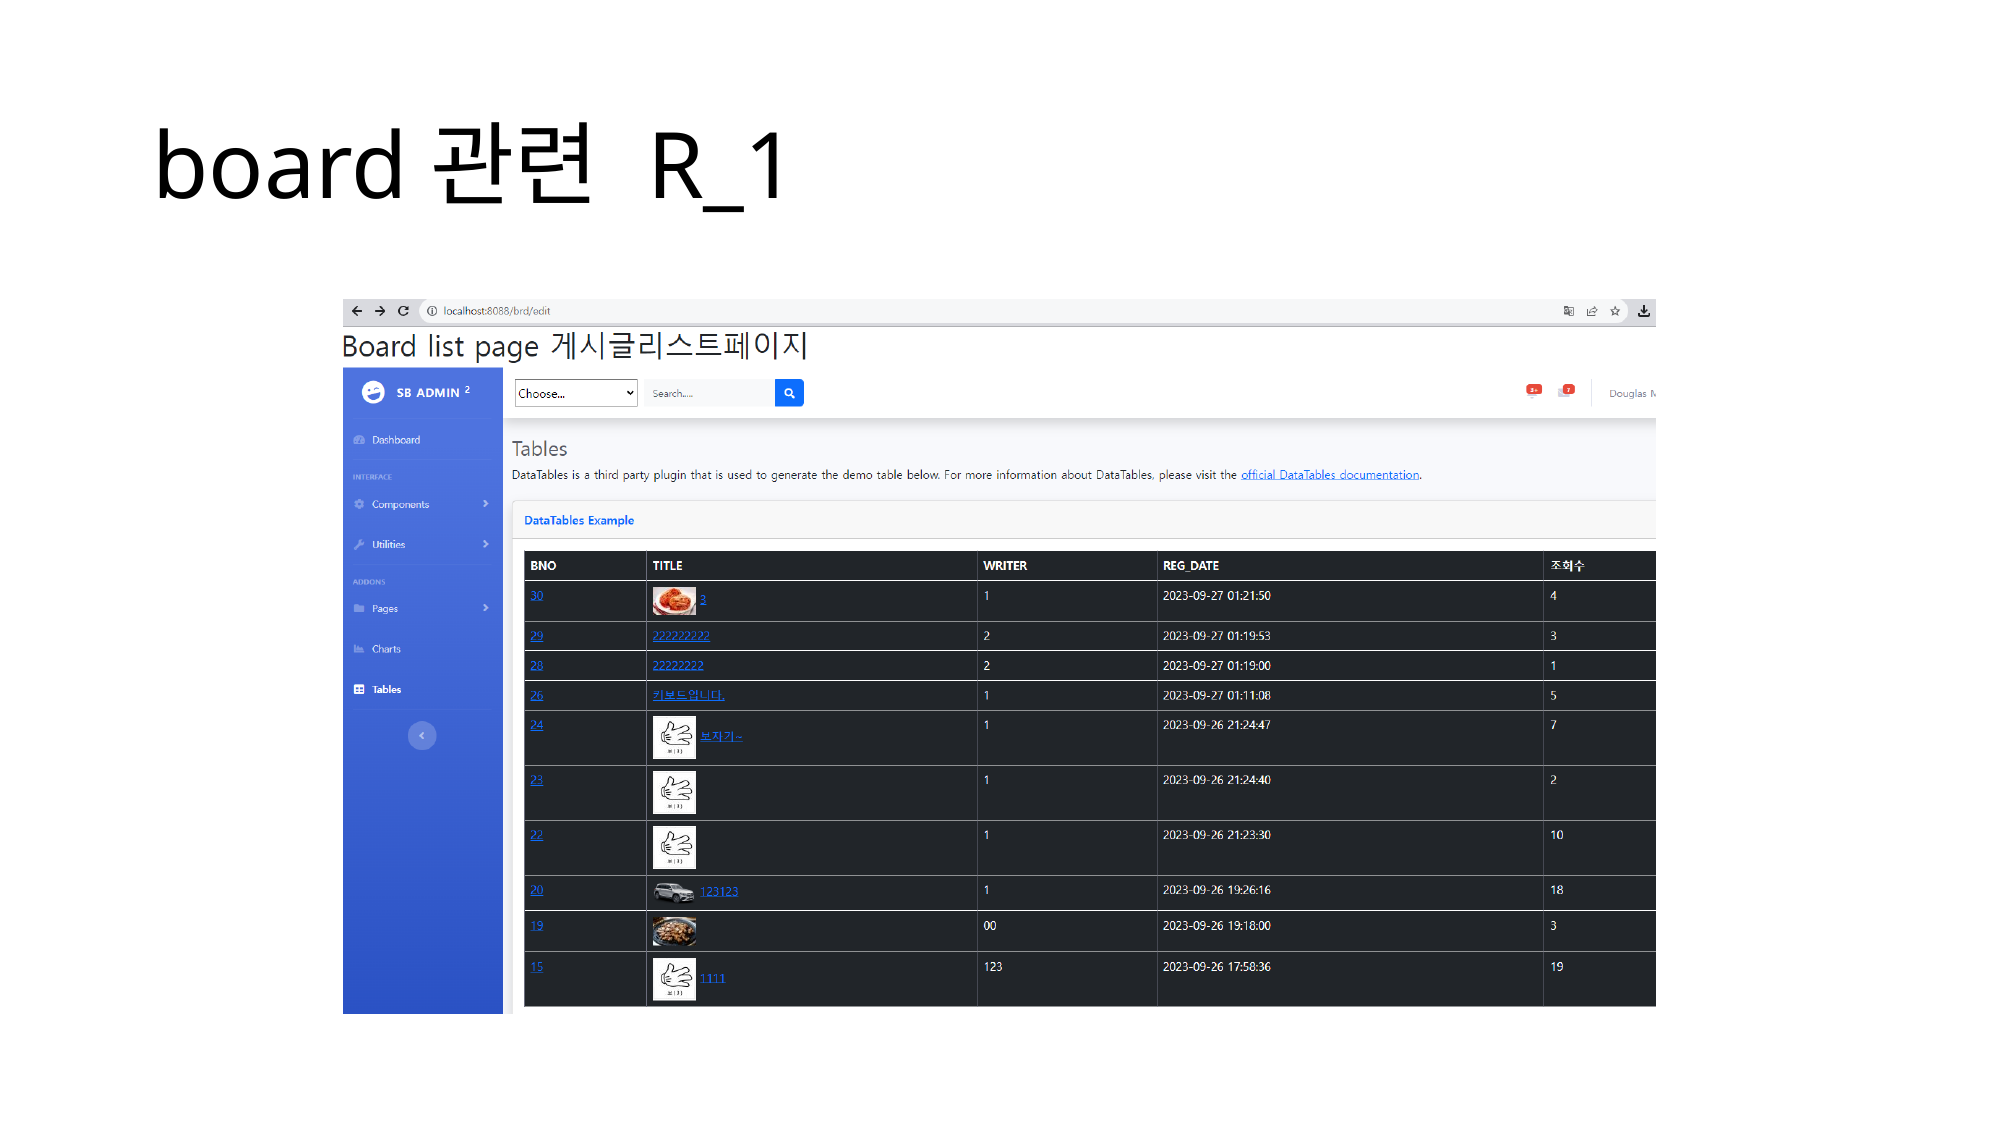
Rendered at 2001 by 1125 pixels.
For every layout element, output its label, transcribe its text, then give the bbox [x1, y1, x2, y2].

title board관련 R_1 [137, 59, 1863, 278]
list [343, 299, 1656, 1014]
